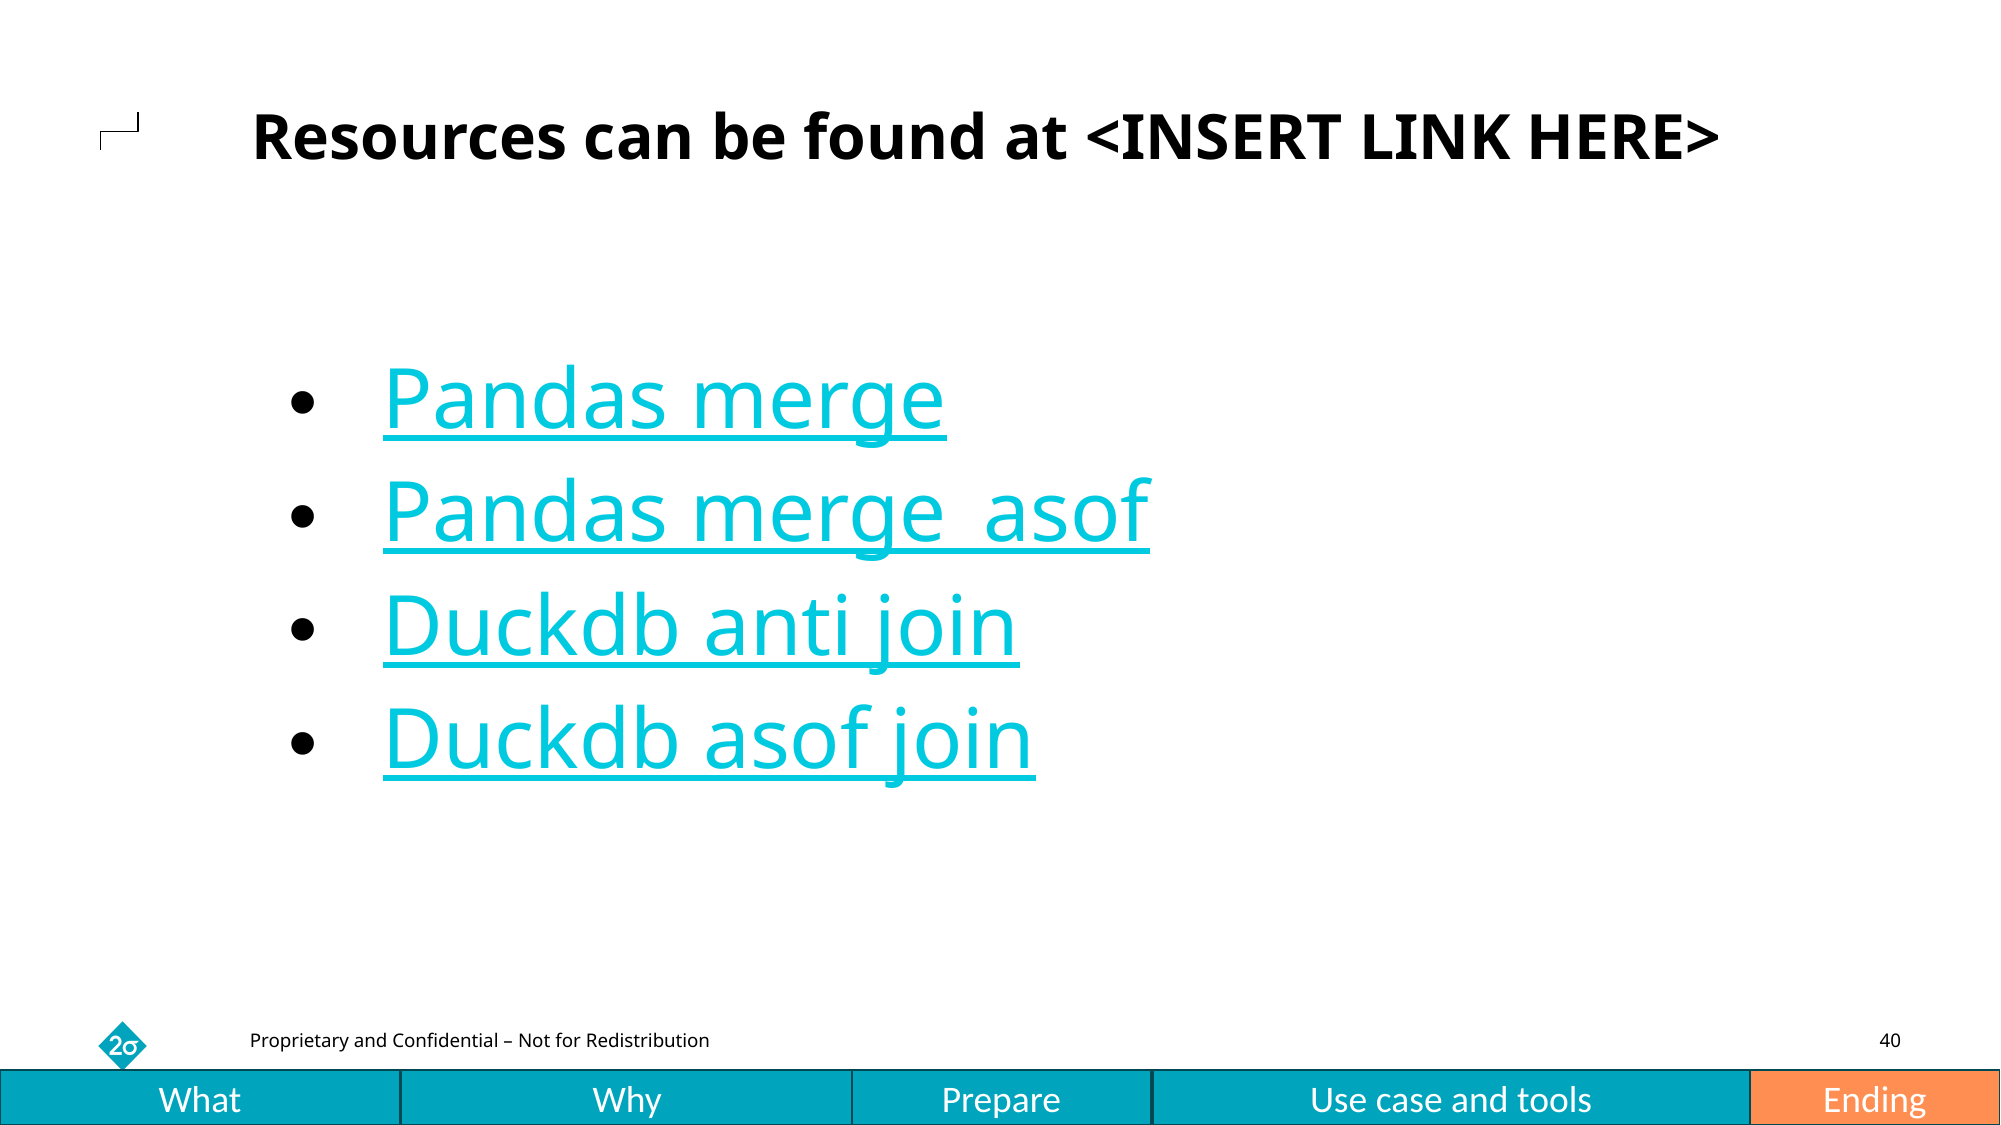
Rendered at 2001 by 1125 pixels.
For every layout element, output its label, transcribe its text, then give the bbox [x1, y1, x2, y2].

text_box Ending [1749, 1069, 2000, 1125]
text_box What [0, 1069, 400, 1125]
text_box Why [400, 1069, 851, 1125]
picture [98, 1021, 147, 1069]
list Pandas merge Pandas merge_asof Duckdb anti join Duckdb asof join [251, 345, 1902, 945]
text_box Use case and tools [1152, 1069, 1749, 1125]
title Resources can be found at <INSERT LINK HERE> [251, 97, 1902, 173]
text_box Prepare [851, 1069, 1152, 1125]
